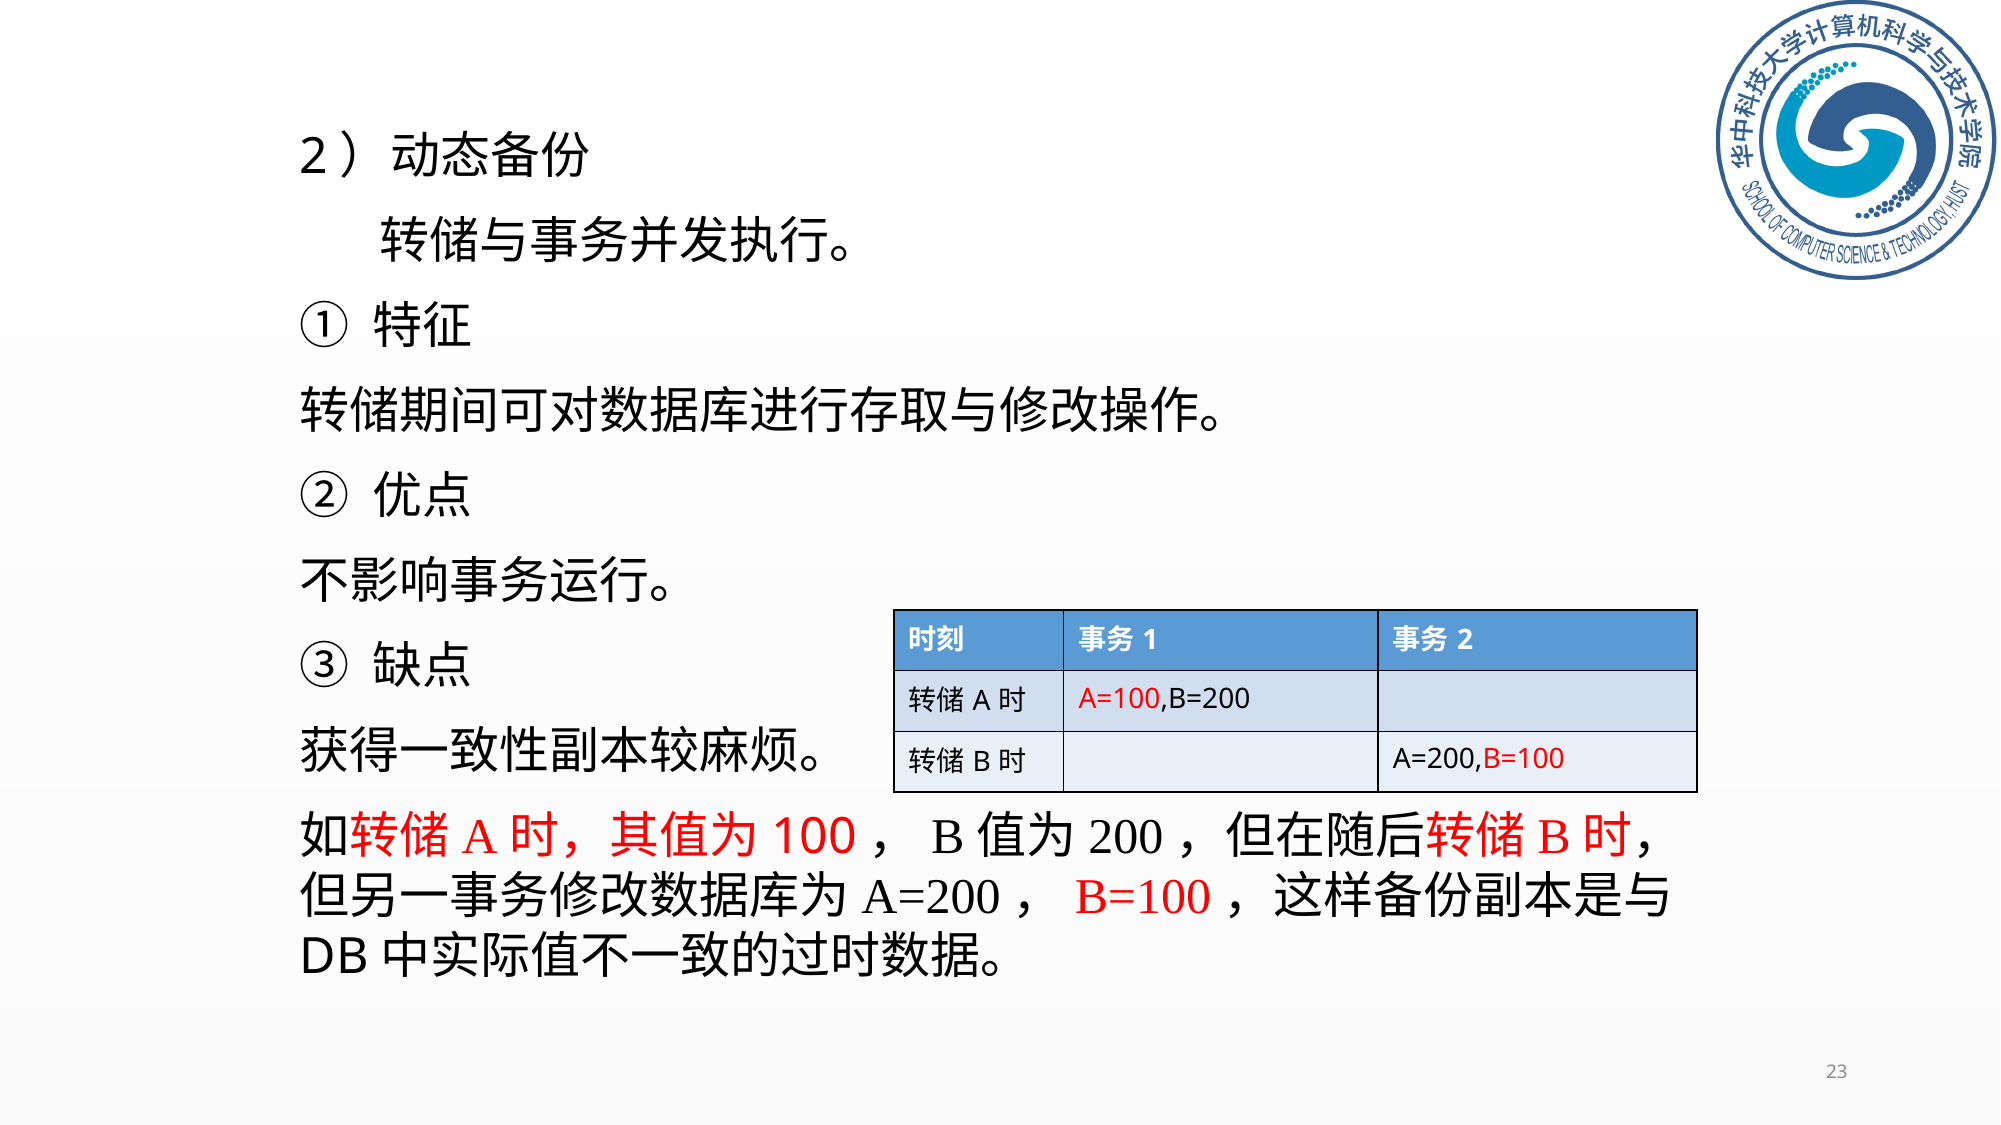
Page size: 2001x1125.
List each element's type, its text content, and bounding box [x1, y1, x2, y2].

picture [1716, 0, 1999, 280]
table_cell [1379, 671, 1696, 731]
table_cell [1064, 732, 1377, 791]
table_cell A=100,B=200 [1064, 671, 1377, 731]
table_cell A=200,B=100 [1379, 732, 1696, 791]
slide_number 23 [1412, 1042, 1863, 1103]
text_box 2）动态备份 转储与事务并发执行。 ① 特征 转储期间可对数据库进行存取与修改操作。 ② 优点 不影响事务运行。 ③ 缺点 获得一致性副本较麻烦。 如转储A时，其值为100，B值为200，但在随后转储B时，但另一事务修改数据库为A=200，B=100，这样备份副本是与DB中实际值不一致的过时数据。 [284, 116, 1713, 991]
table_header 事务2 [1379, 611, 1696, 670]
table_header 事务1 [1064, 611, 1377, 670]
table_cell 转储B时 [895, 732, 1063, 791]
table_header 时刻 [895, 611, 1063, 670]
table_cell 转储A时 [895, 671, 1063, 731]
